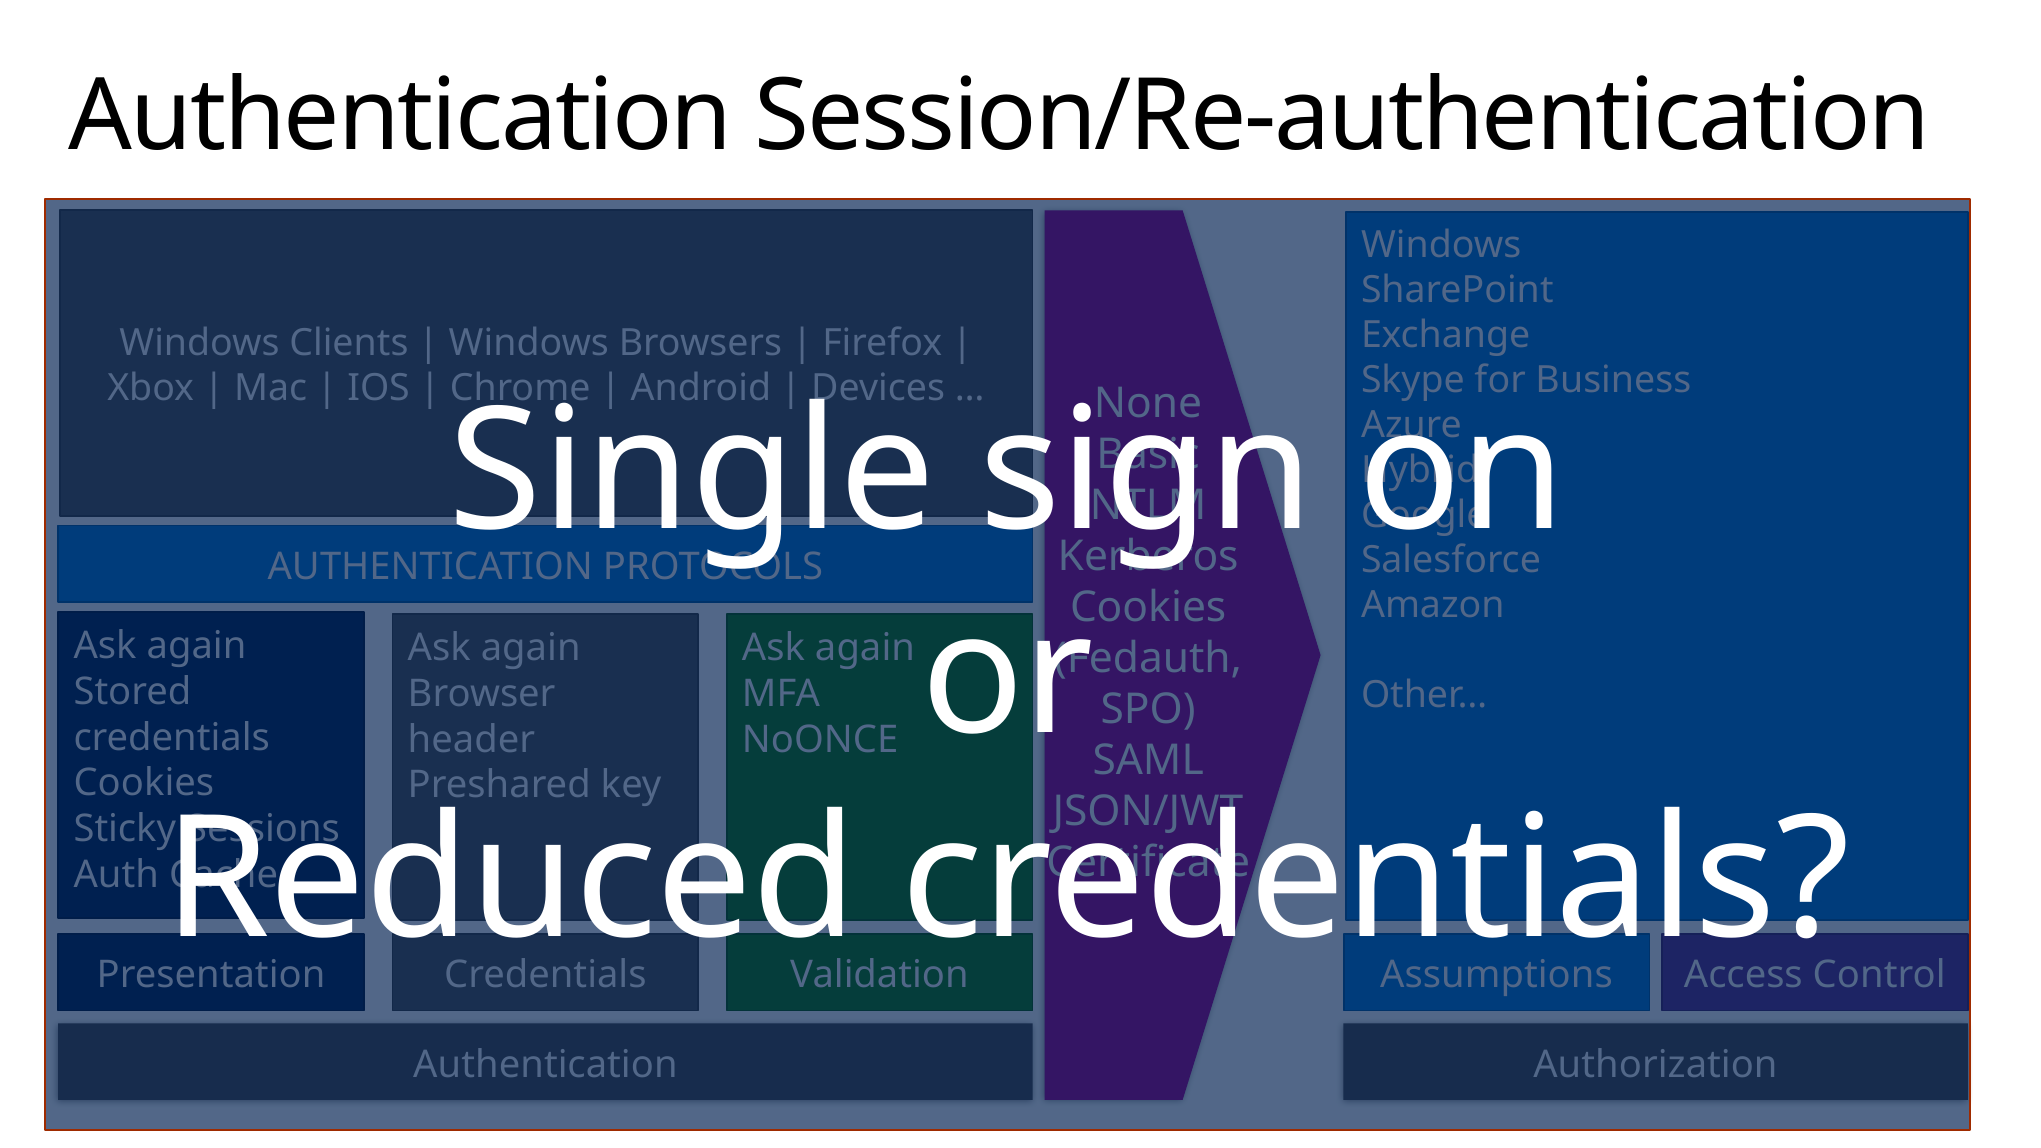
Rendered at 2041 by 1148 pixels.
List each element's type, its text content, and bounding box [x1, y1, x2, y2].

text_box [57, 611, 1033, 921]
text_box Single sign on or Reduced credentials? [44, 198, 1971, 1131]
title Authentication Session/Re-authentication [45, 48, 1996, 199]
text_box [57, 1011, 1968, 1101]
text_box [57, 210, 1968, 933]
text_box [57, 933, 1968, 1011]
